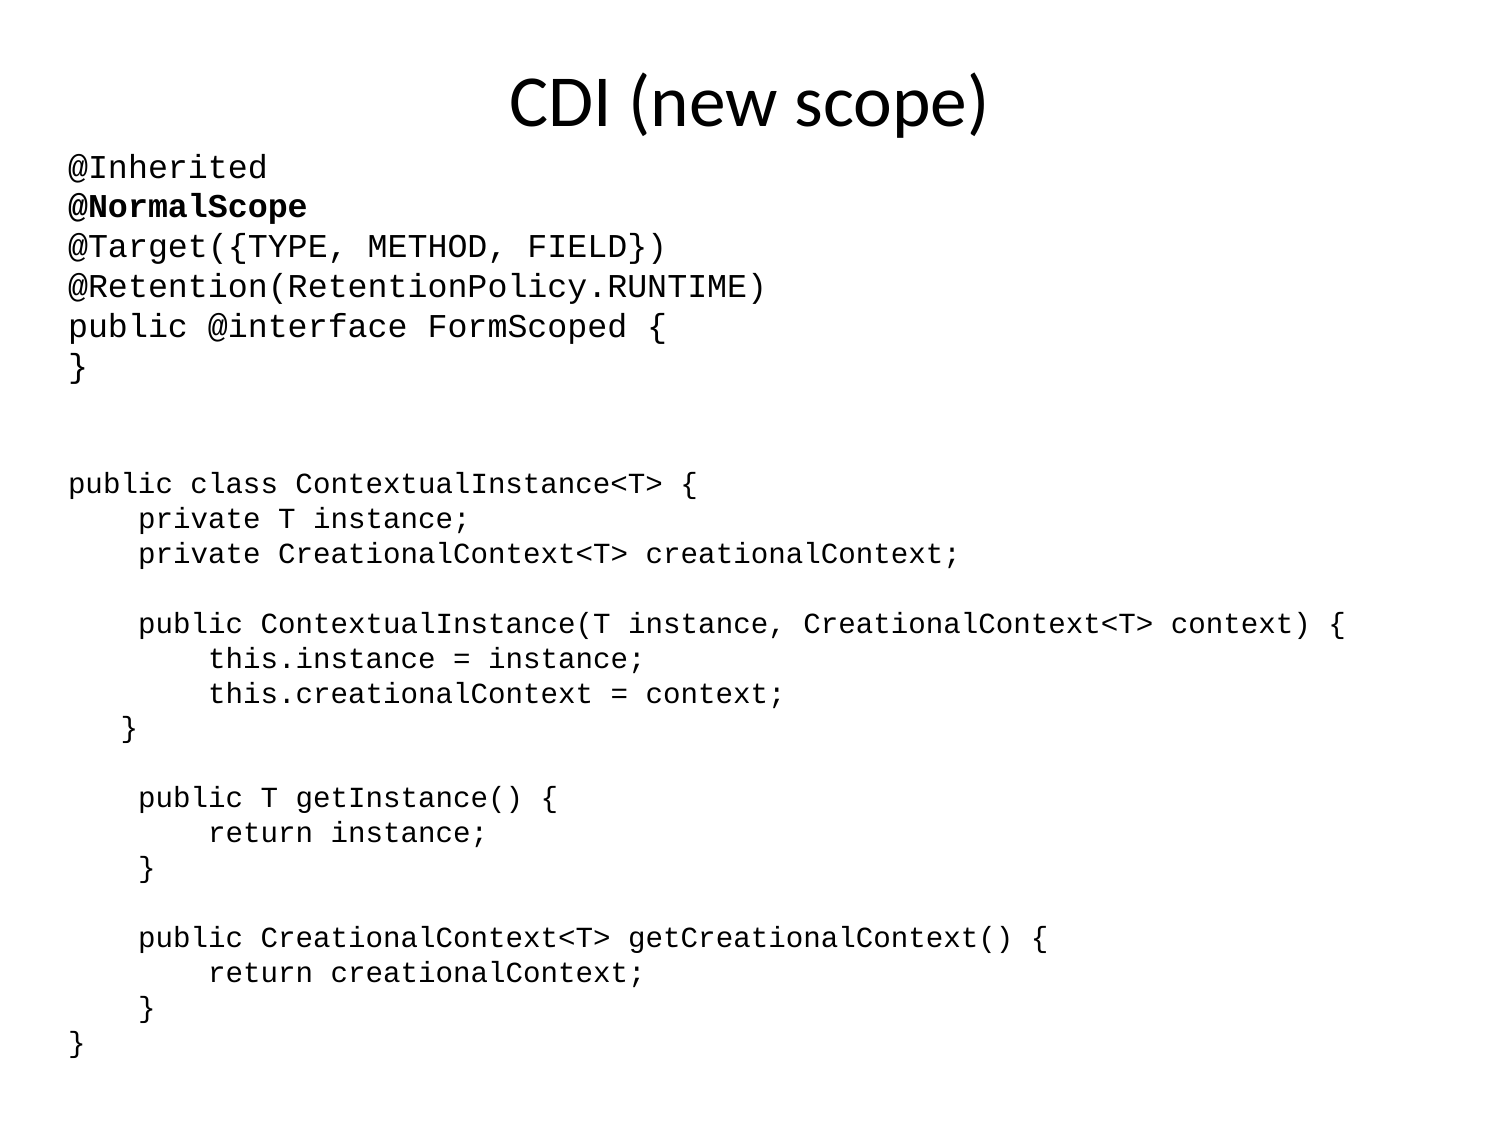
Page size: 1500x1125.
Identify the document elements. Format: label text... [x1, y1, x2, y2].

title CDI (new scope) [75, 45, 1425, 137]
list @Inherited @NormalScope @Target({TYPE, METHOD, FIELD}) @Retention(RetentionPolicy.RUNTIME) public @interface FormScoped { } public class ContextualInstance<T> { private T instance; private CreationalContext<T> creationalContext; public ContextualInstance(T instance, CreationalContext<T> context) { this.instance = instance; this.creationalContext = context; } public T getInstance() { return instance; } public CreationalContext<T> getCreationalContext() { return creationalContext; } } [53, 137, 1447, 1059]
